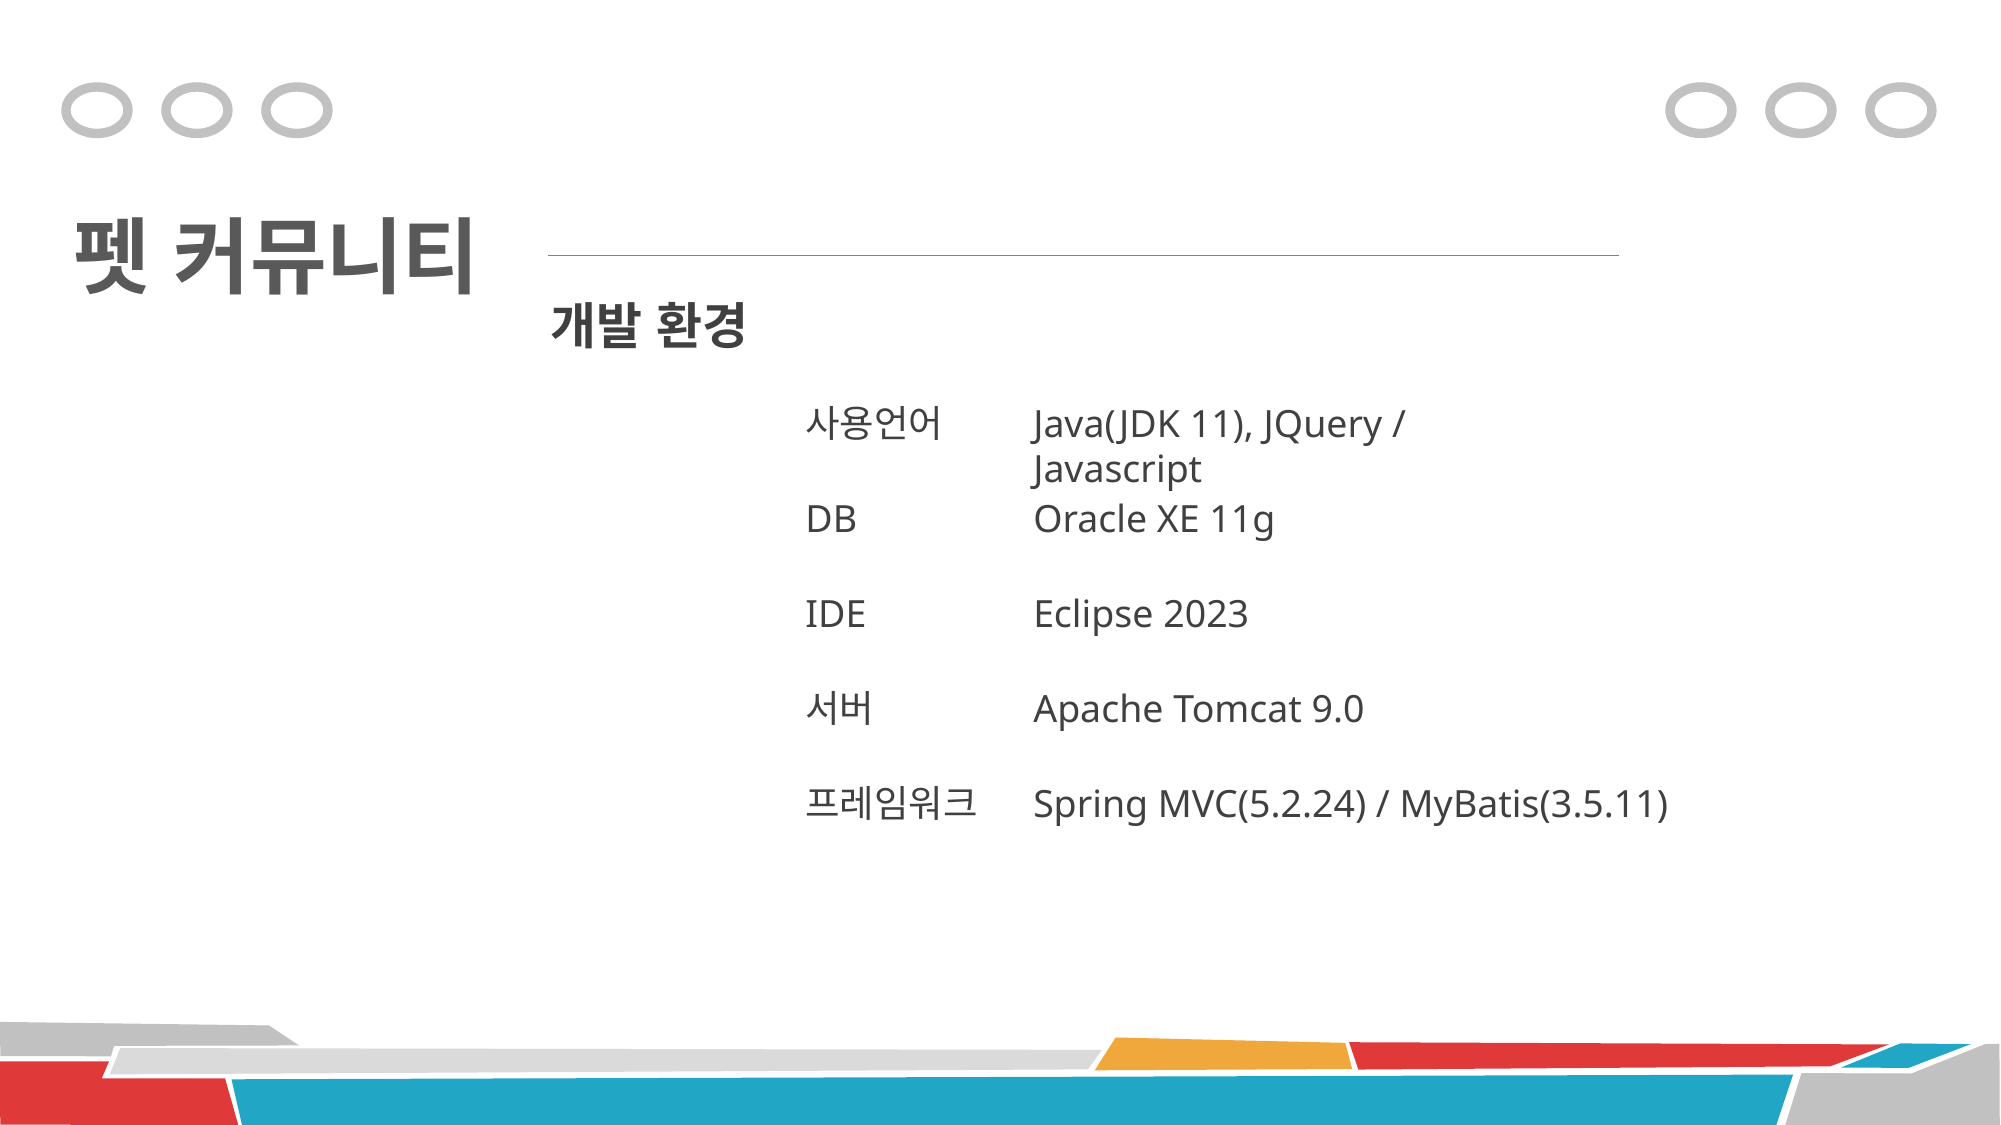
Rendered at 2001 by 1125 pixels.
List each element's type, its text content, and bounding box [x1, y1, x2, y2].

text_box Spring MVC(5.2.24) / MyBatis(3.5.11) [1018, 772, 1729, 833]
text_box 개발 환경 [535, 287, 888, 363]
text_box DB [790, 487, 970, 548]
text_box 사용언어 [790, 392, 995, 453]
text_box Apache Tomcat 9.0 [1018, 677, 1729, 738]
text_box Java(JDK 11), JQuery / Javascript [1018, 392, 1567, 487]
text_box Eclipse 2023 [1018, 582, 1567, 643]
text_box 서버 [790, 677, 1018, 738]
text_box IDE [790, 582, 970, 643]
text_box Oracle XE 11g [1018, 487, 1567, 548]
text_box 프레임워크 [790, 772, 1018, 833]
text_box 펫 커뮤니티 [59, 197, 536, 312]
